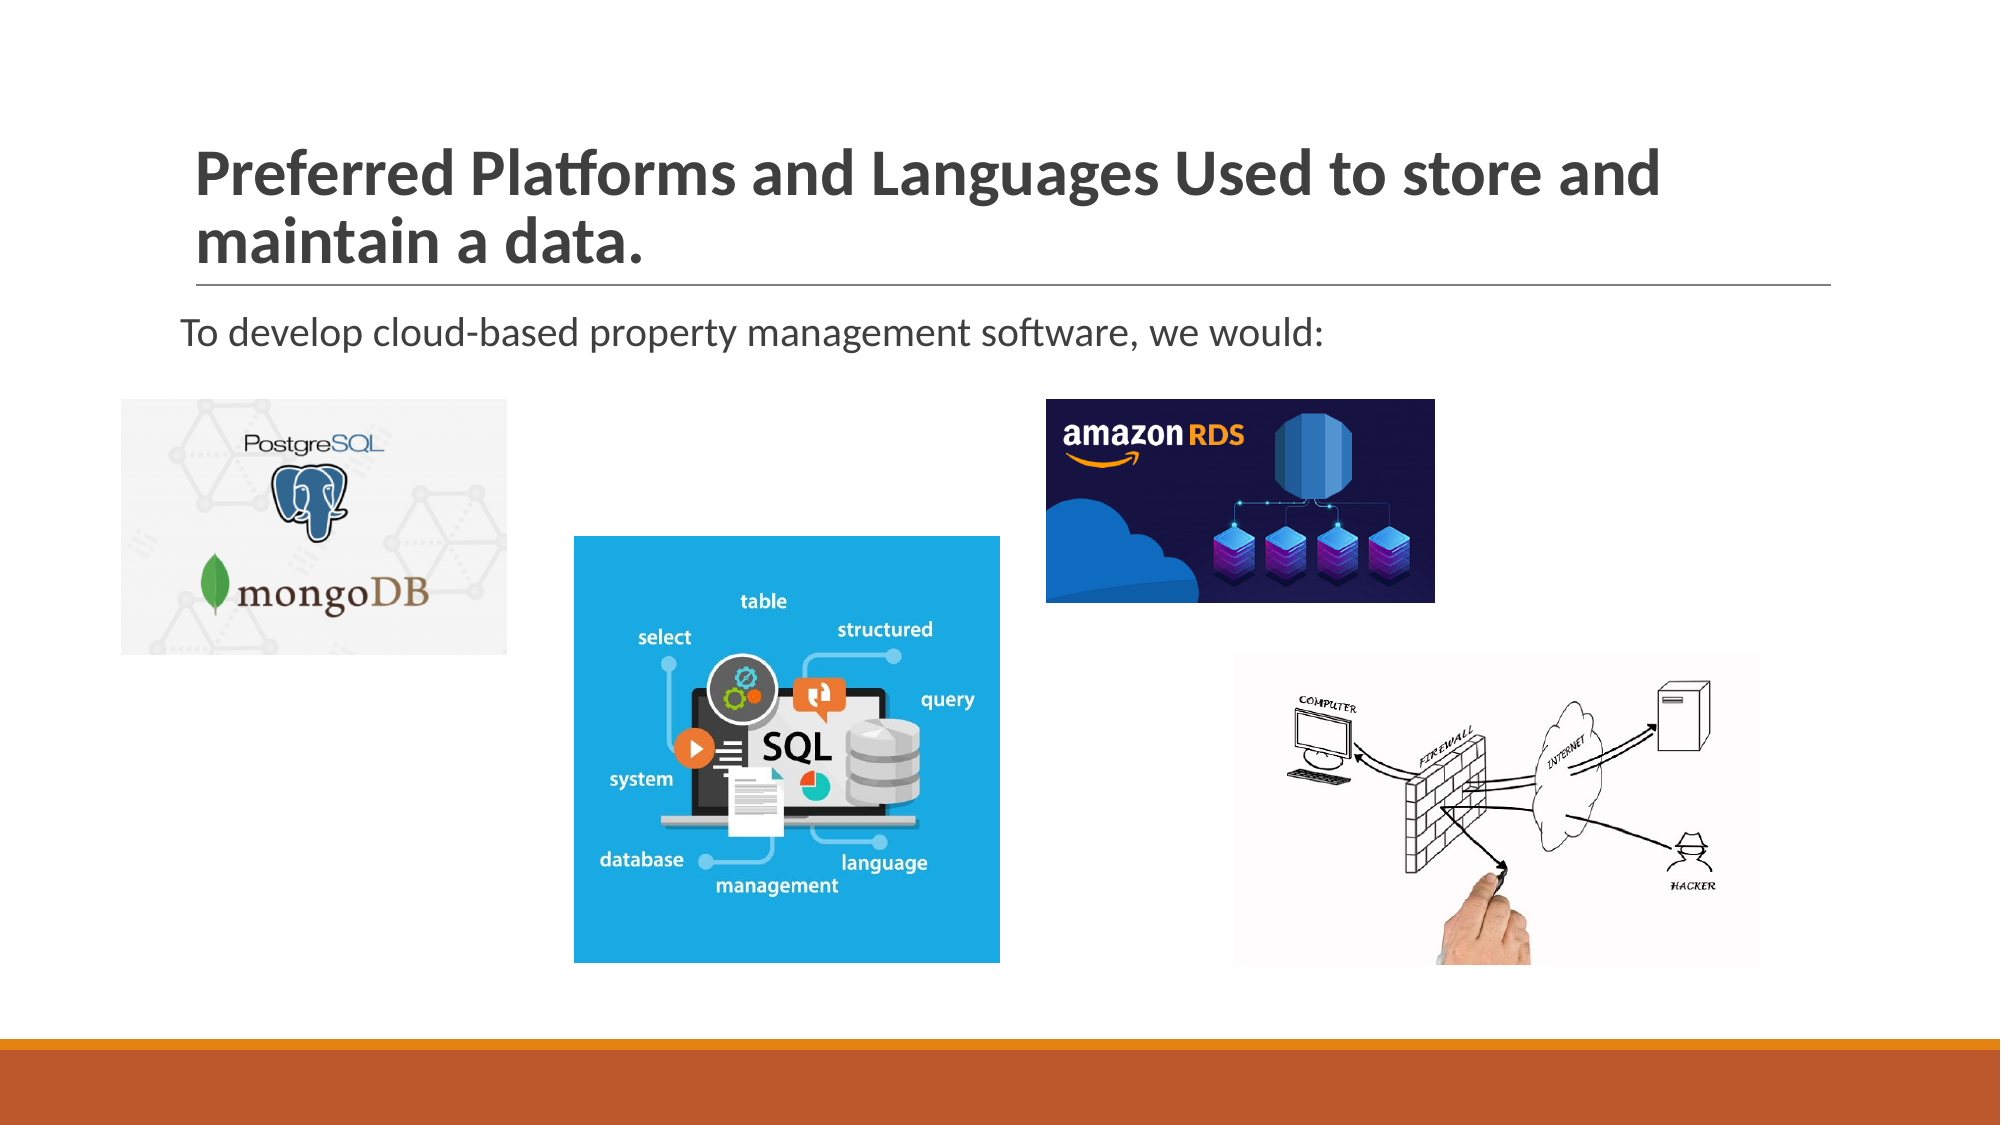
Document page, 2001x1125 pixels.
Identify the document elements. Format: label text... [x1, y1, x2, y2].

picture [1046, 398, 1435, 603]
picture [1233, 654, 1761, 966]
picture [121, 398, 507, 656]
picture [573, 536, 1001, 963]
list To develop cloud-based property management software, we would: [180, 302, 2000, 963]
title Preferred Platforms and Languages Used to store and maintain a data. [180, 47, 1830, 285]
